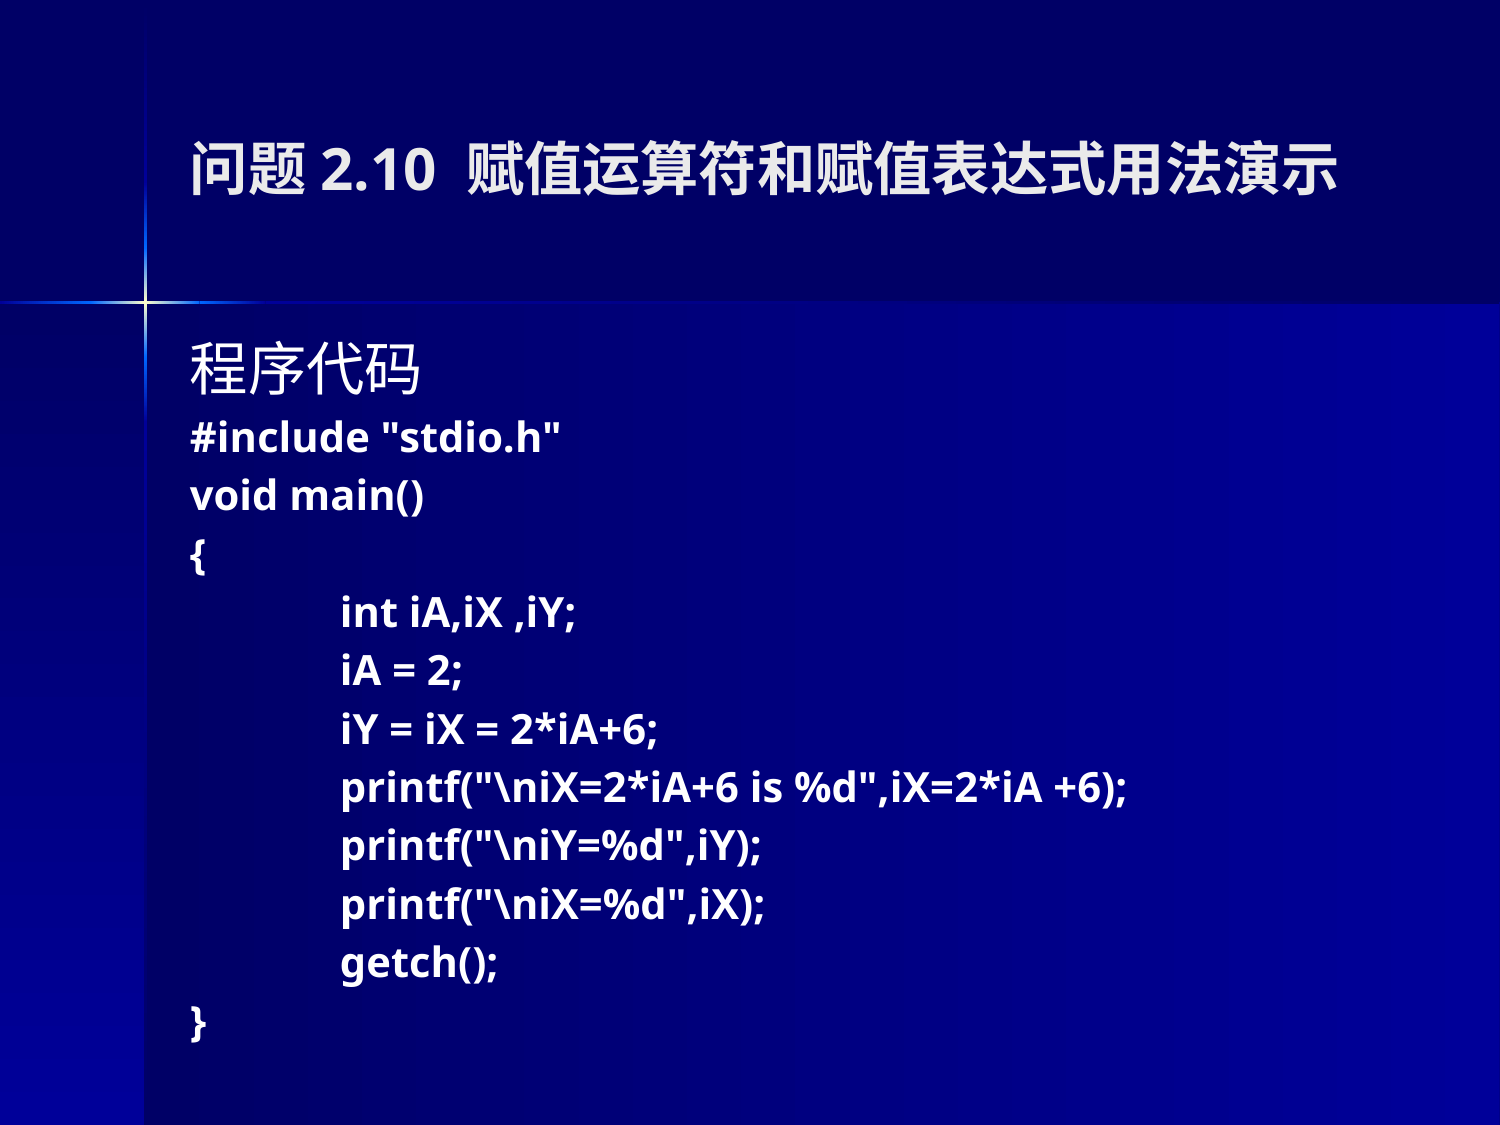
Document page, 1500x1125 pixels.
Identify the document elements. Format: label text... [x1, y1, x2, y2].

list 程序代码 #include "stdio.h" void main() { int iA,iX ,iY; iA = 2; iY = iX = 2*iA+6; printf("\niX=2*iA+6 is %d",iX=2*iA +6); printf("\niY=%d",iY); printf("\niX=%d",iX); getch(); } [174, 324, 1436, 1083]
title 问题2.10 赋值运算符和赋值表达式用法演示 [174, 49, 1413, 286]
